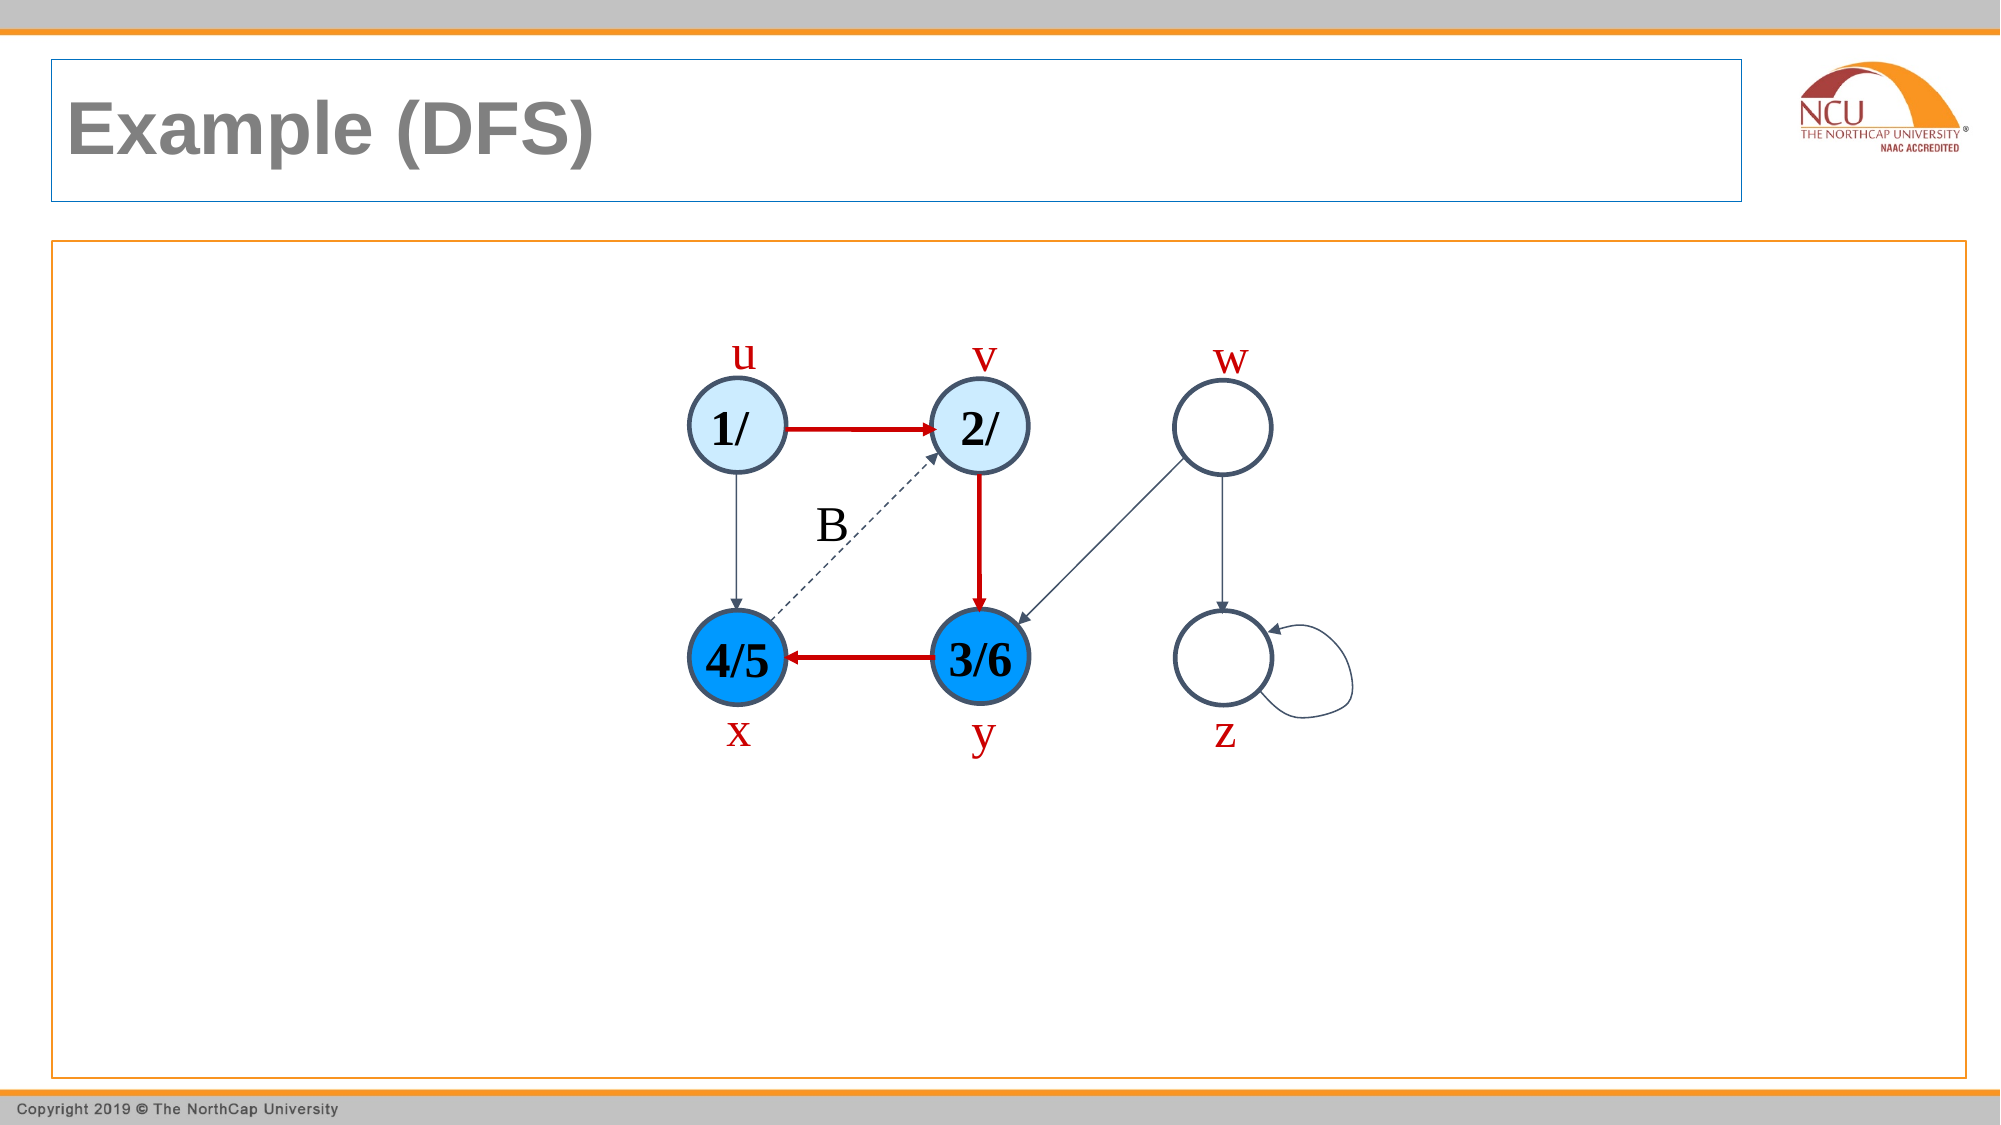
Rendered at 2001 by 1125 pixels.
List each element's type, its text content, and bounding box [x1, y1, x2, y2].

picture [0, 0, 2000, 1125]
title Example (DFS) [51, 59, 1742, 202]
